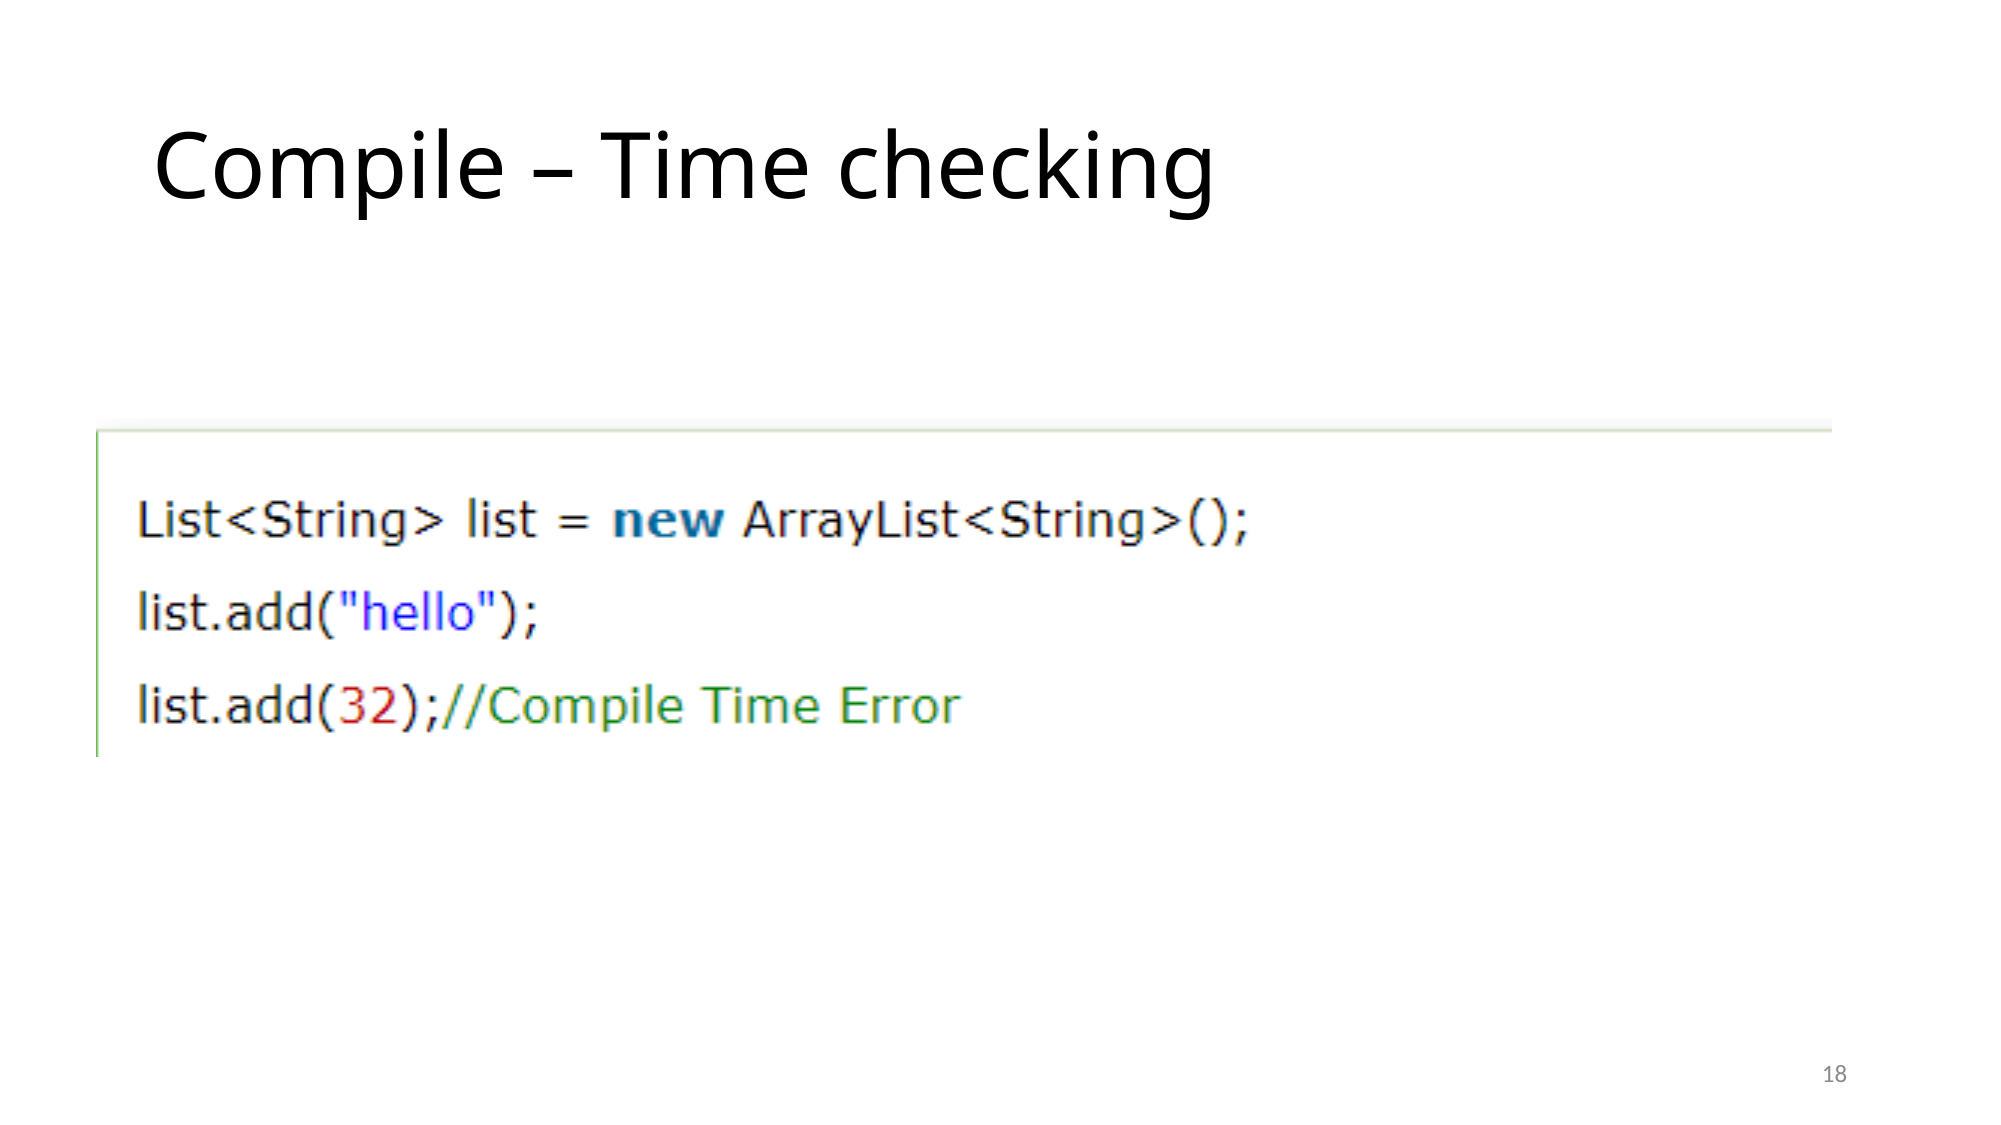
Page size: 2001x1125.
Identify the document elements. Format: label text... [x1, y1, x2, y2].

slide_number 18 [1412, 1042, 1863, 1103]
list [96, 418, 1832, 757]
title Compile – Time checking [137, 59, 1863, 278]
